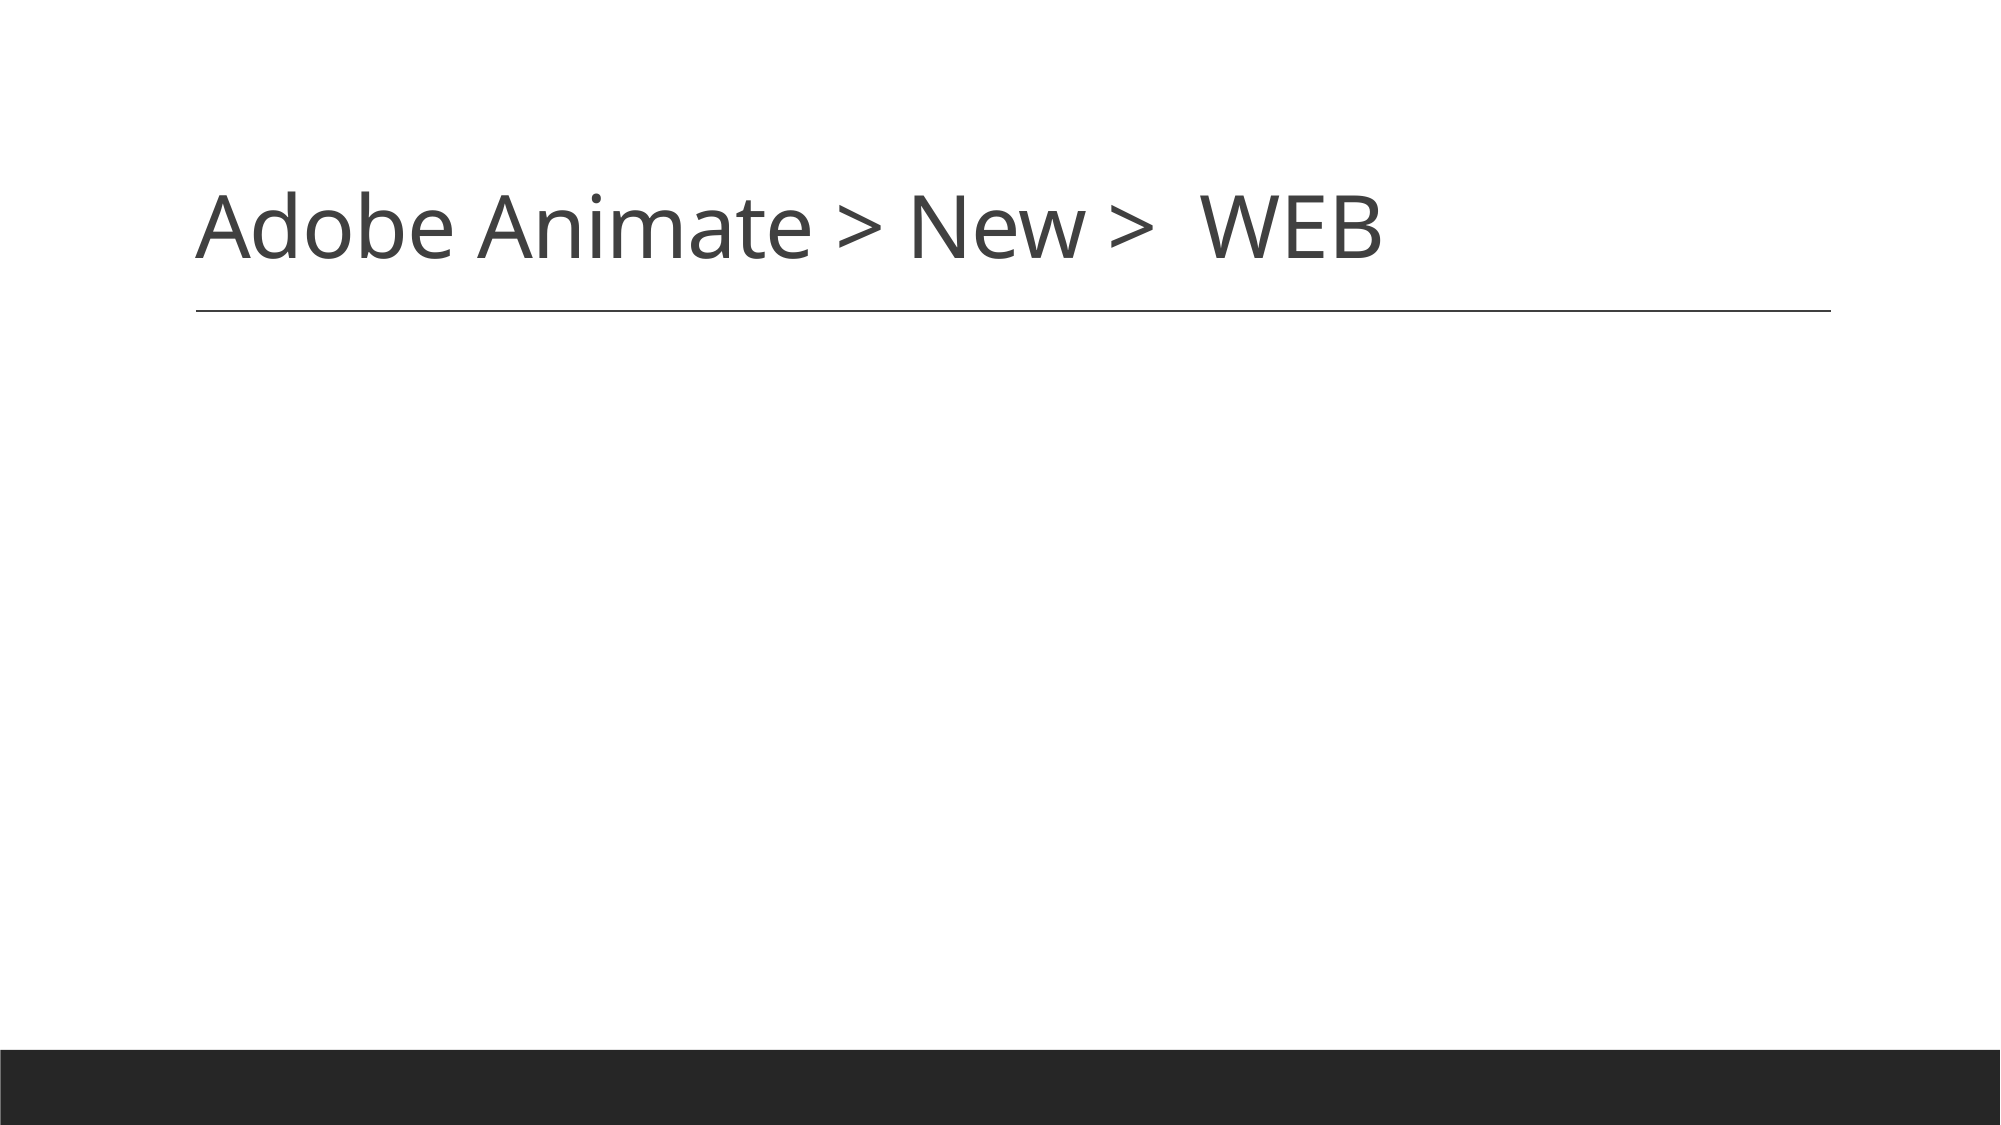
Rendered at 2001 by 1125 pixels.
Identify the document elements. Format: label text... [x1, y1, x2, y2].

title Adobe Animate > New > WEB [180, 47, 1830, 285]
